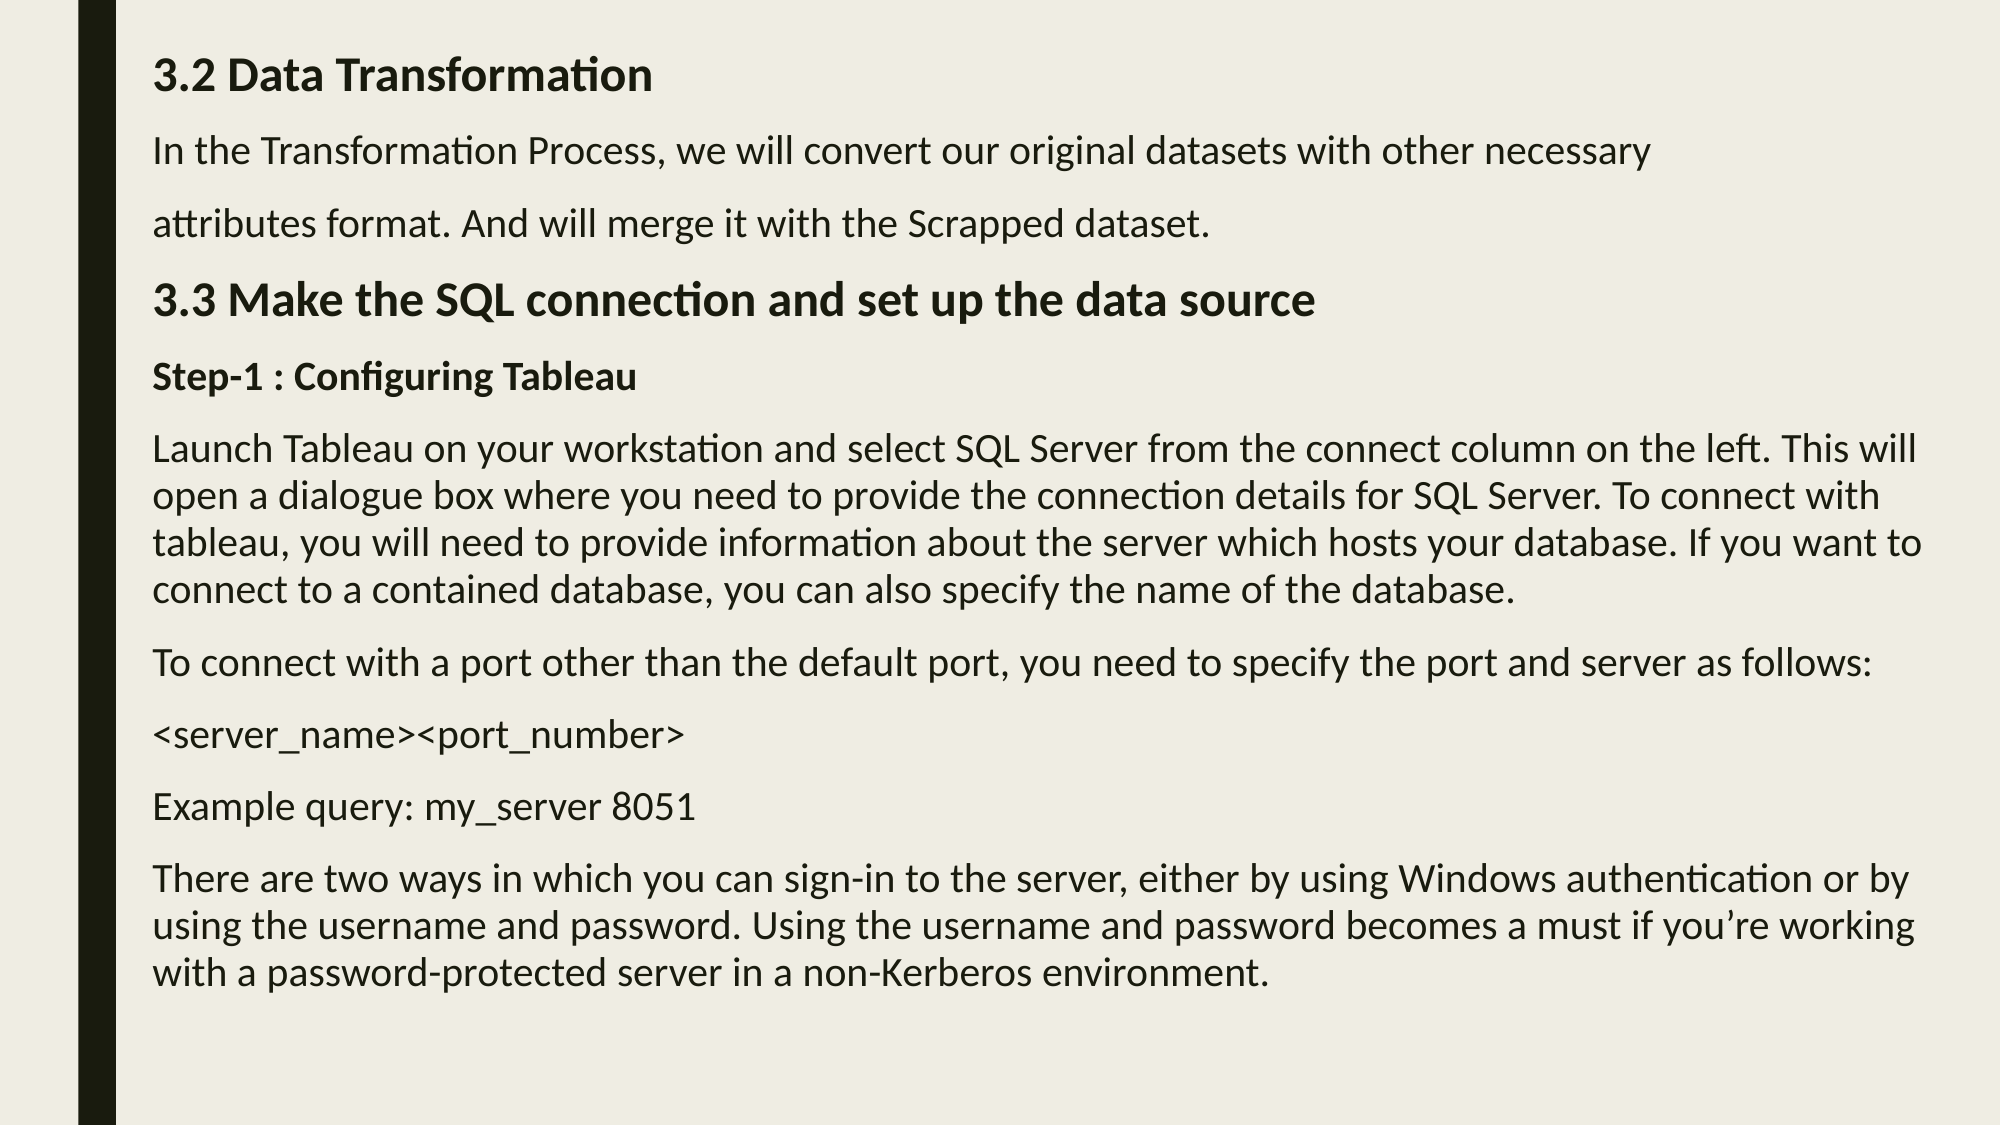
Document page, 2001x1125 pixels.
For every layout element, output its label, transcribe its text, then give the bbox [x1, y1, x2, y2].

list 3.2 Data Transformation In the Transformation Process, we will convert our original datasets with other necessary attributes format. And will merge it with the Scrapped dataset. 3.3 Make the SQL connection and set up the data source Step-1 : Configuring Tableau Launch Tableau on your workstation and select SQL Server from the connect column on the left. This will open a dialogue box where you need to provide the connection details for SQL Server. To connect with tableau, you will need to provide information about the server which hosts your database. If you want to connect to a contained database, you can also specify the name of the database. To connect with a port other than the default port, you need to specify the port and server as follows: <server_name><port_number> Example query: my_server 8051 There are two ways in which you can sign-in to the server, either by using Windows authentication or by using the username and password. Using the username and password becomes a must if you’re working with a password-protected server in a non-Kerberos environment. [137, 38, 1979, 1109]
